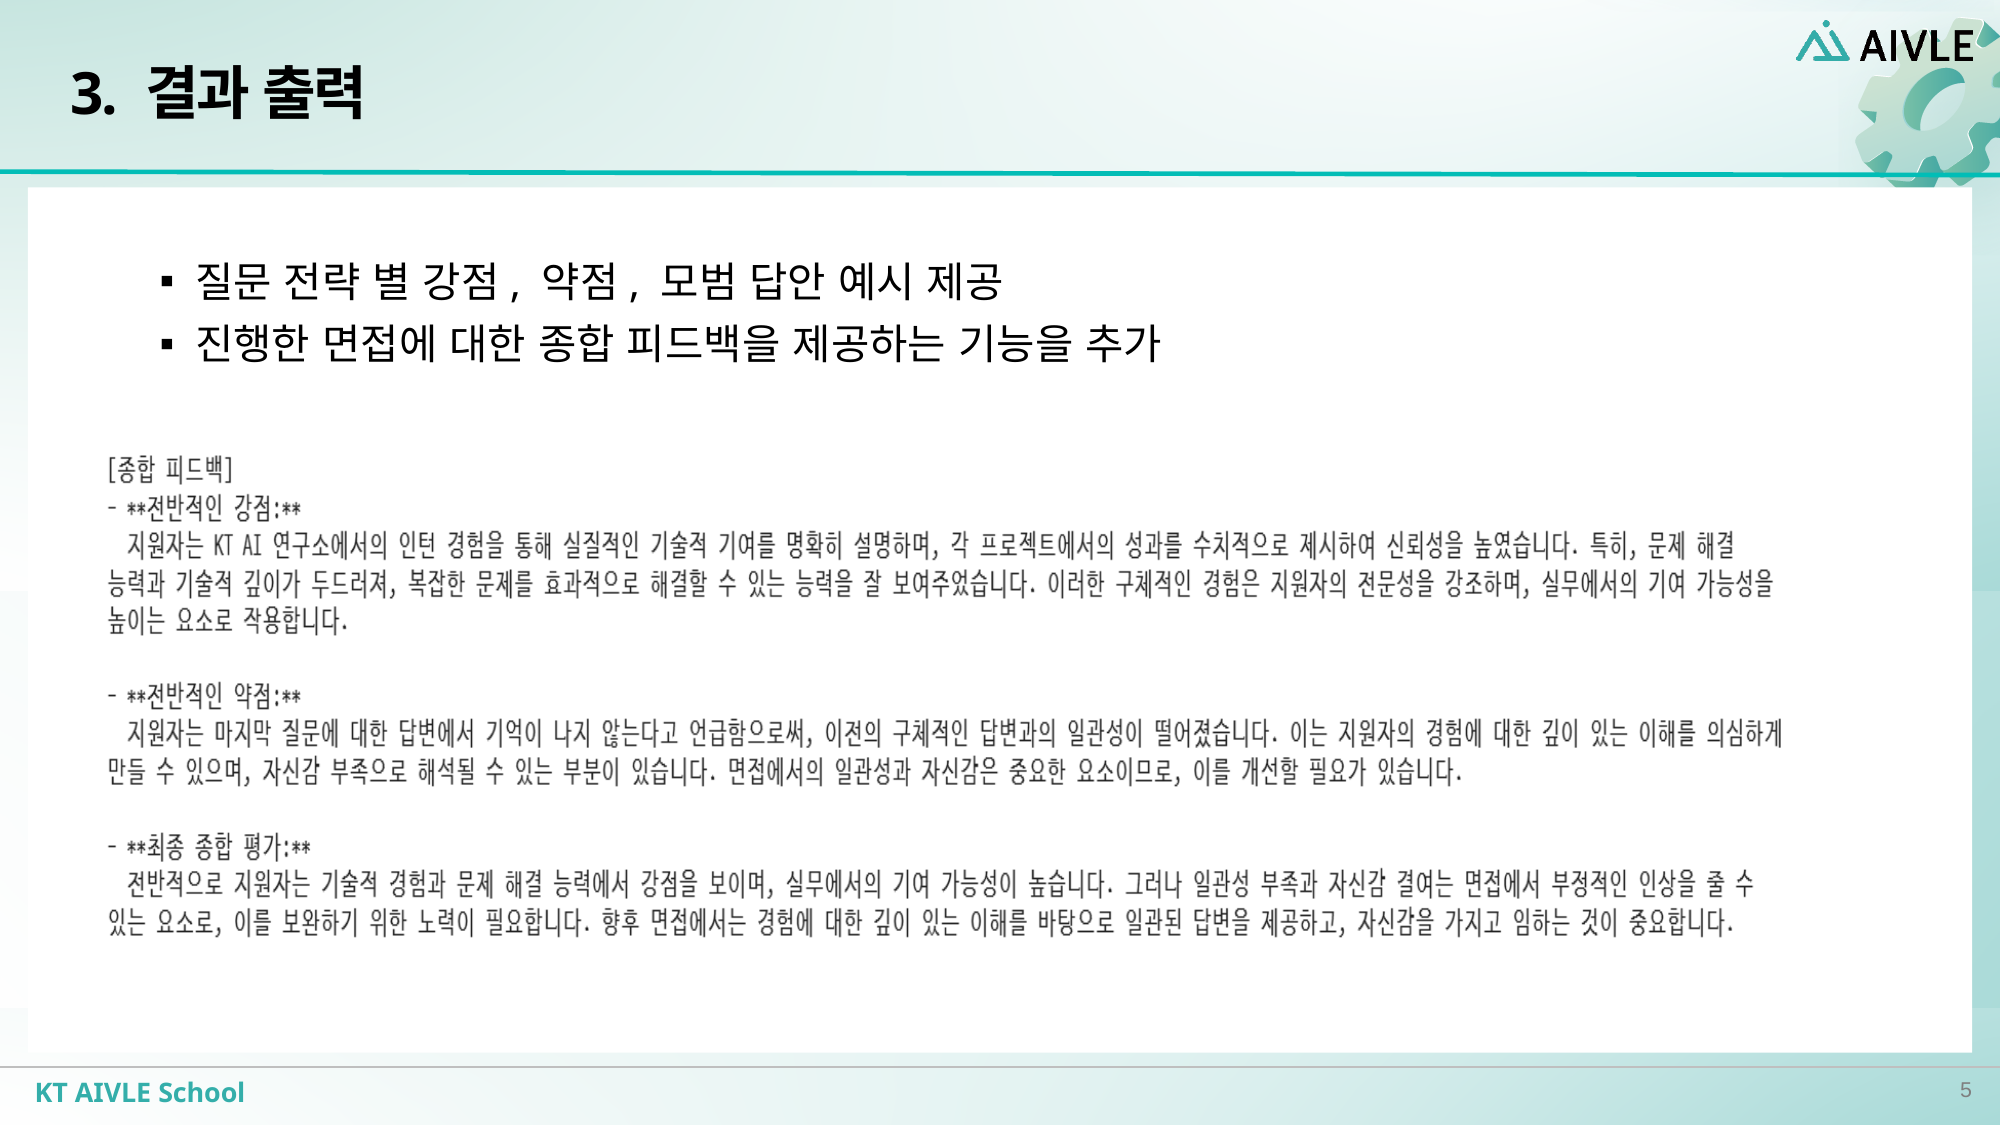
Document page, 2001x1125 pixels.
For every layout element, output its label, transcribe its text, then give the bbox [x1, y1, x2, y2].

picture [0, 1068, 2000, 1125]
picture [0, 0, 2000, 172]
text_box 질문 전략 별 강점, 약점, 모범 답안 예시 제공 진행한 면접에 대한 종합 피드백을 제공하는 기능을 추가 [144, 247, 1178, 376]
picture [0, 174, 2000, 1066]
title 3. 결과 출력 [51, 47, 1169, 151]
